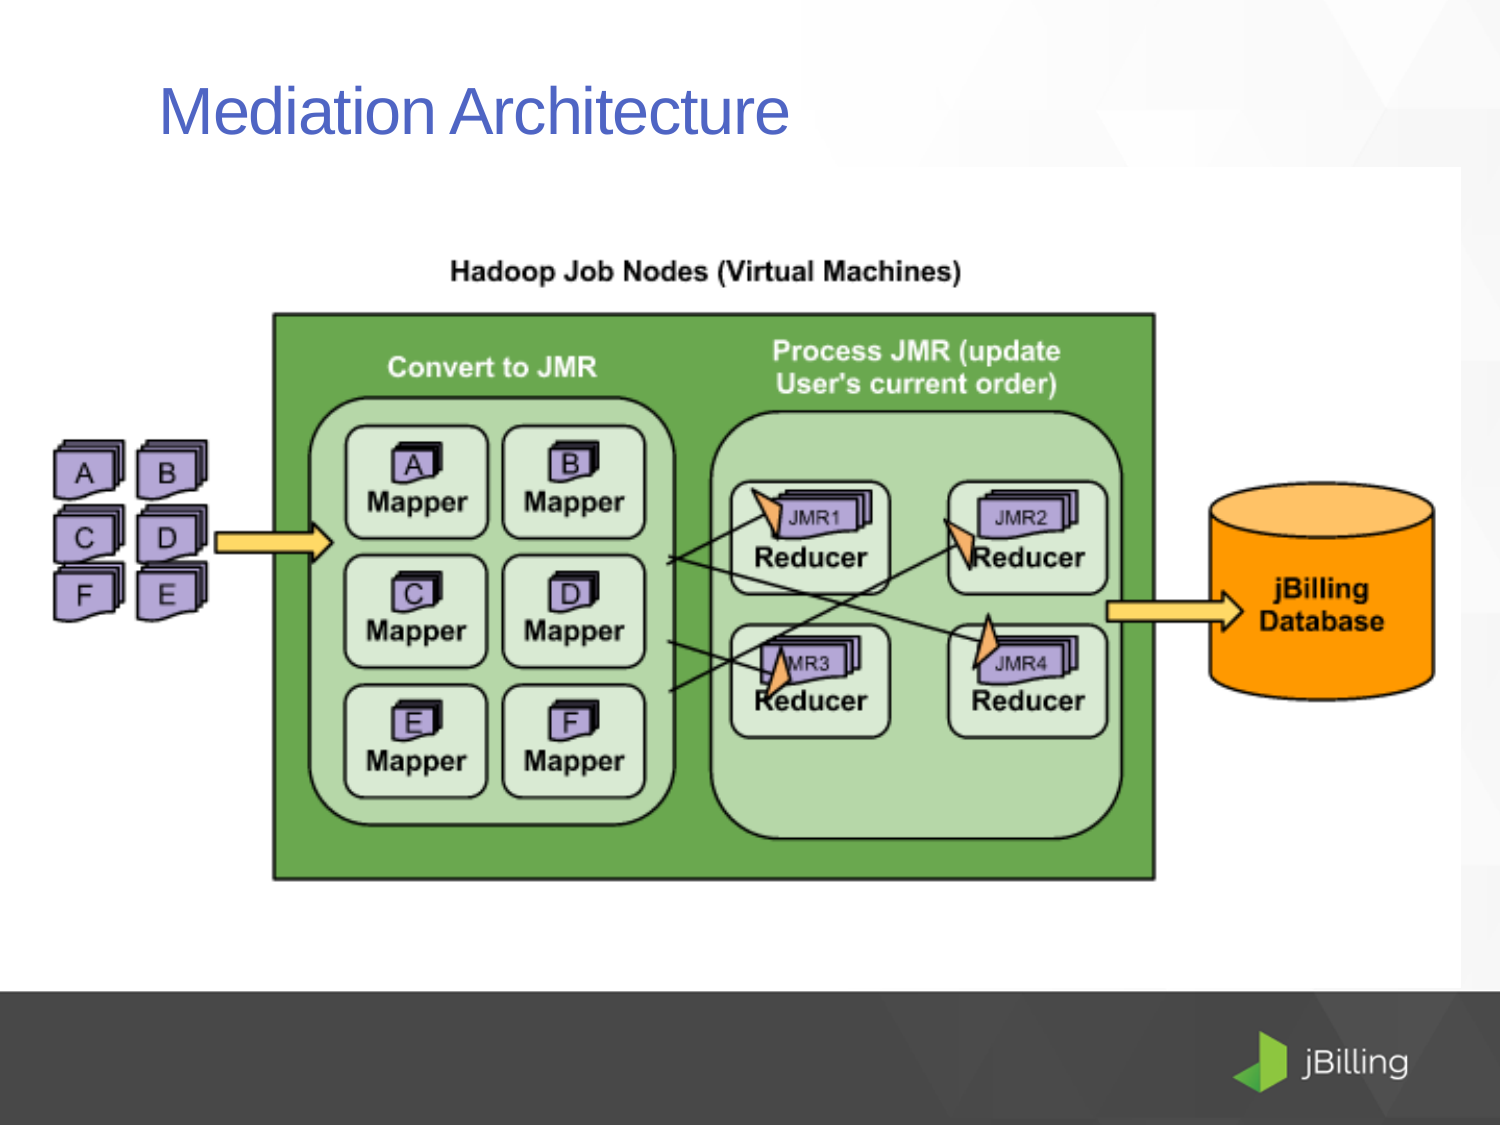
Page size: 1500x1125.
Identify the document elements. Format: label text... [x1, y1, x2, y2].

picture [0, 0, 1500, 1125]
text_box Mediation Architecture [144, 60, 1355, 155]
